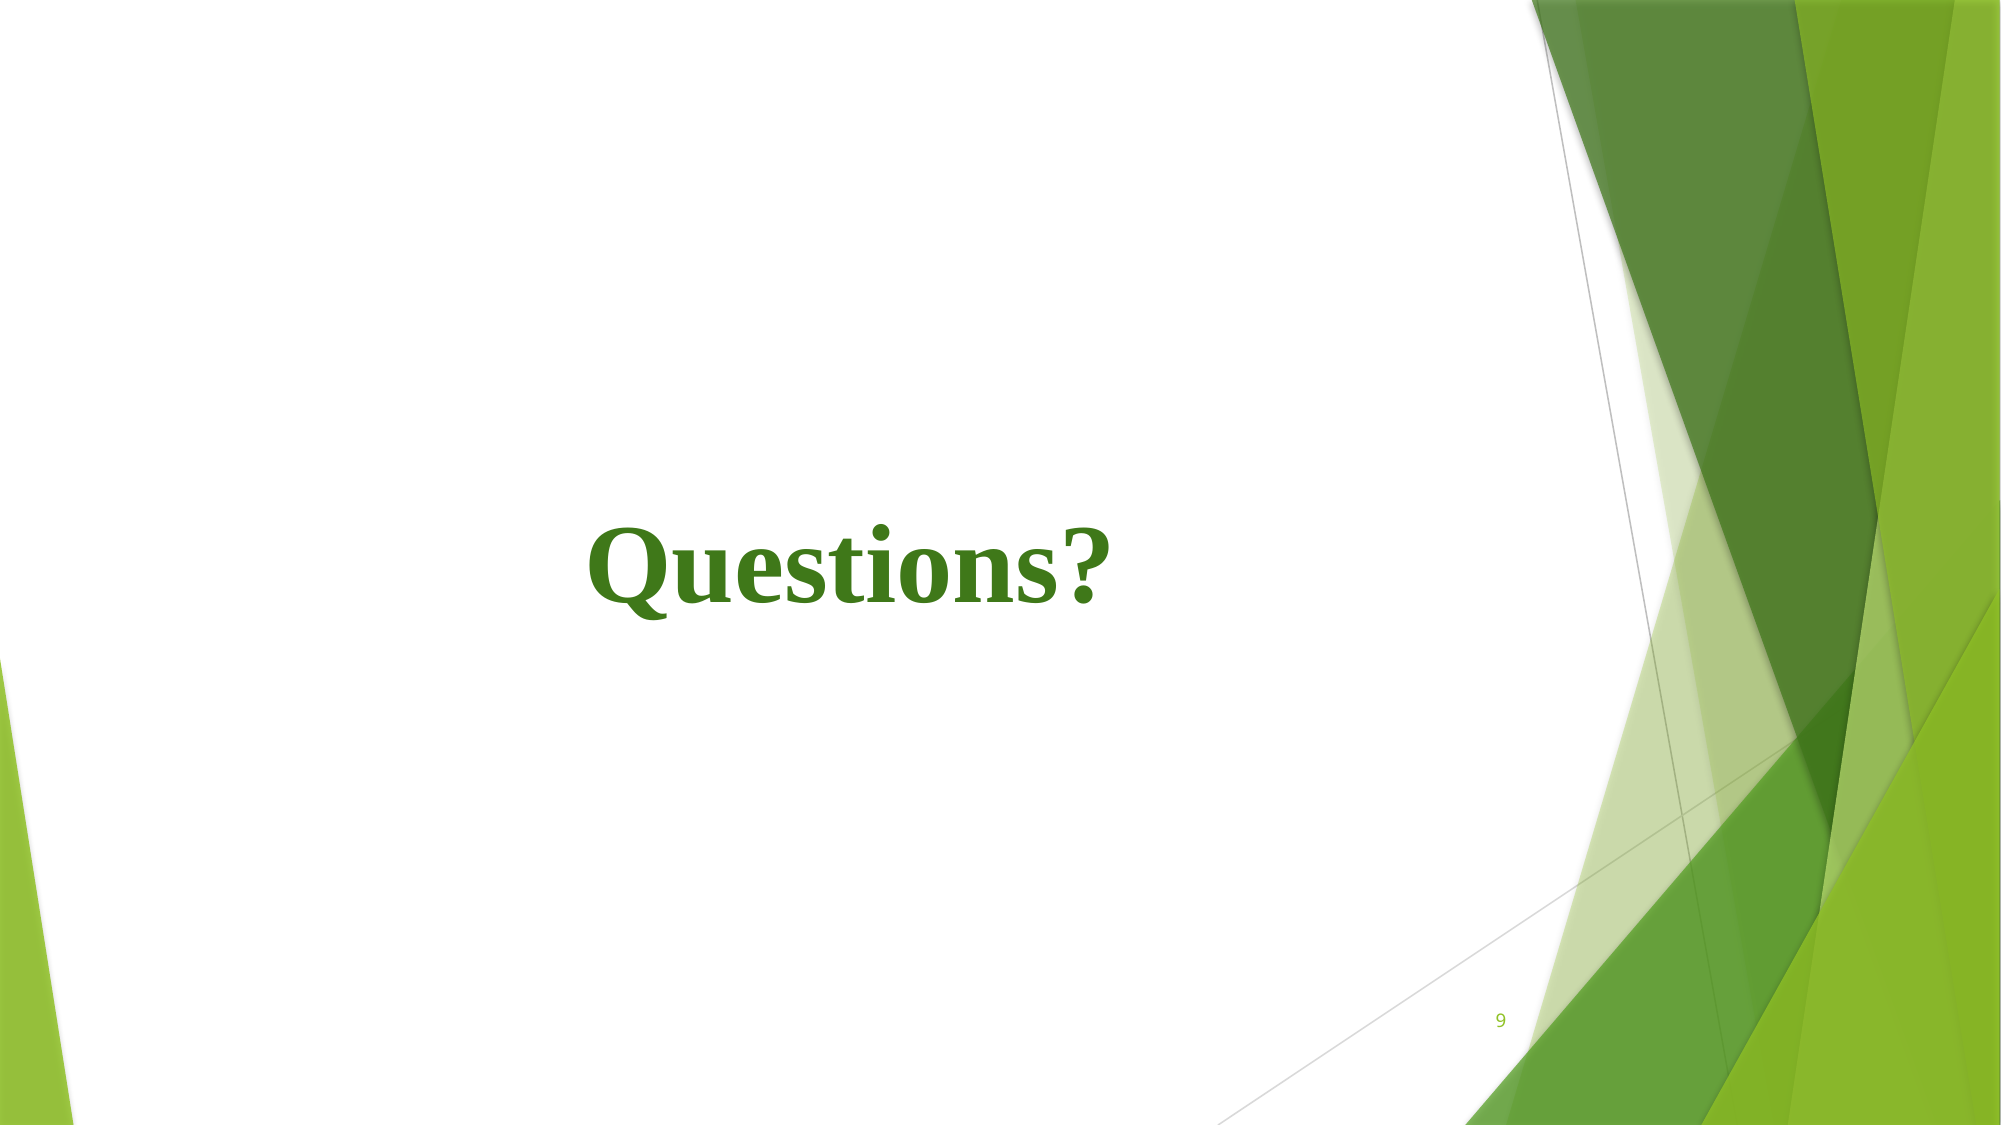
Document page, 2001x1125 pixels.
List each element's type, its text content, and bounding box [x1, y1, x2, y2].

list Questions? [111, 123, 1522, 992]
slide_number 9 [1409, 992, 1522, 1051]
